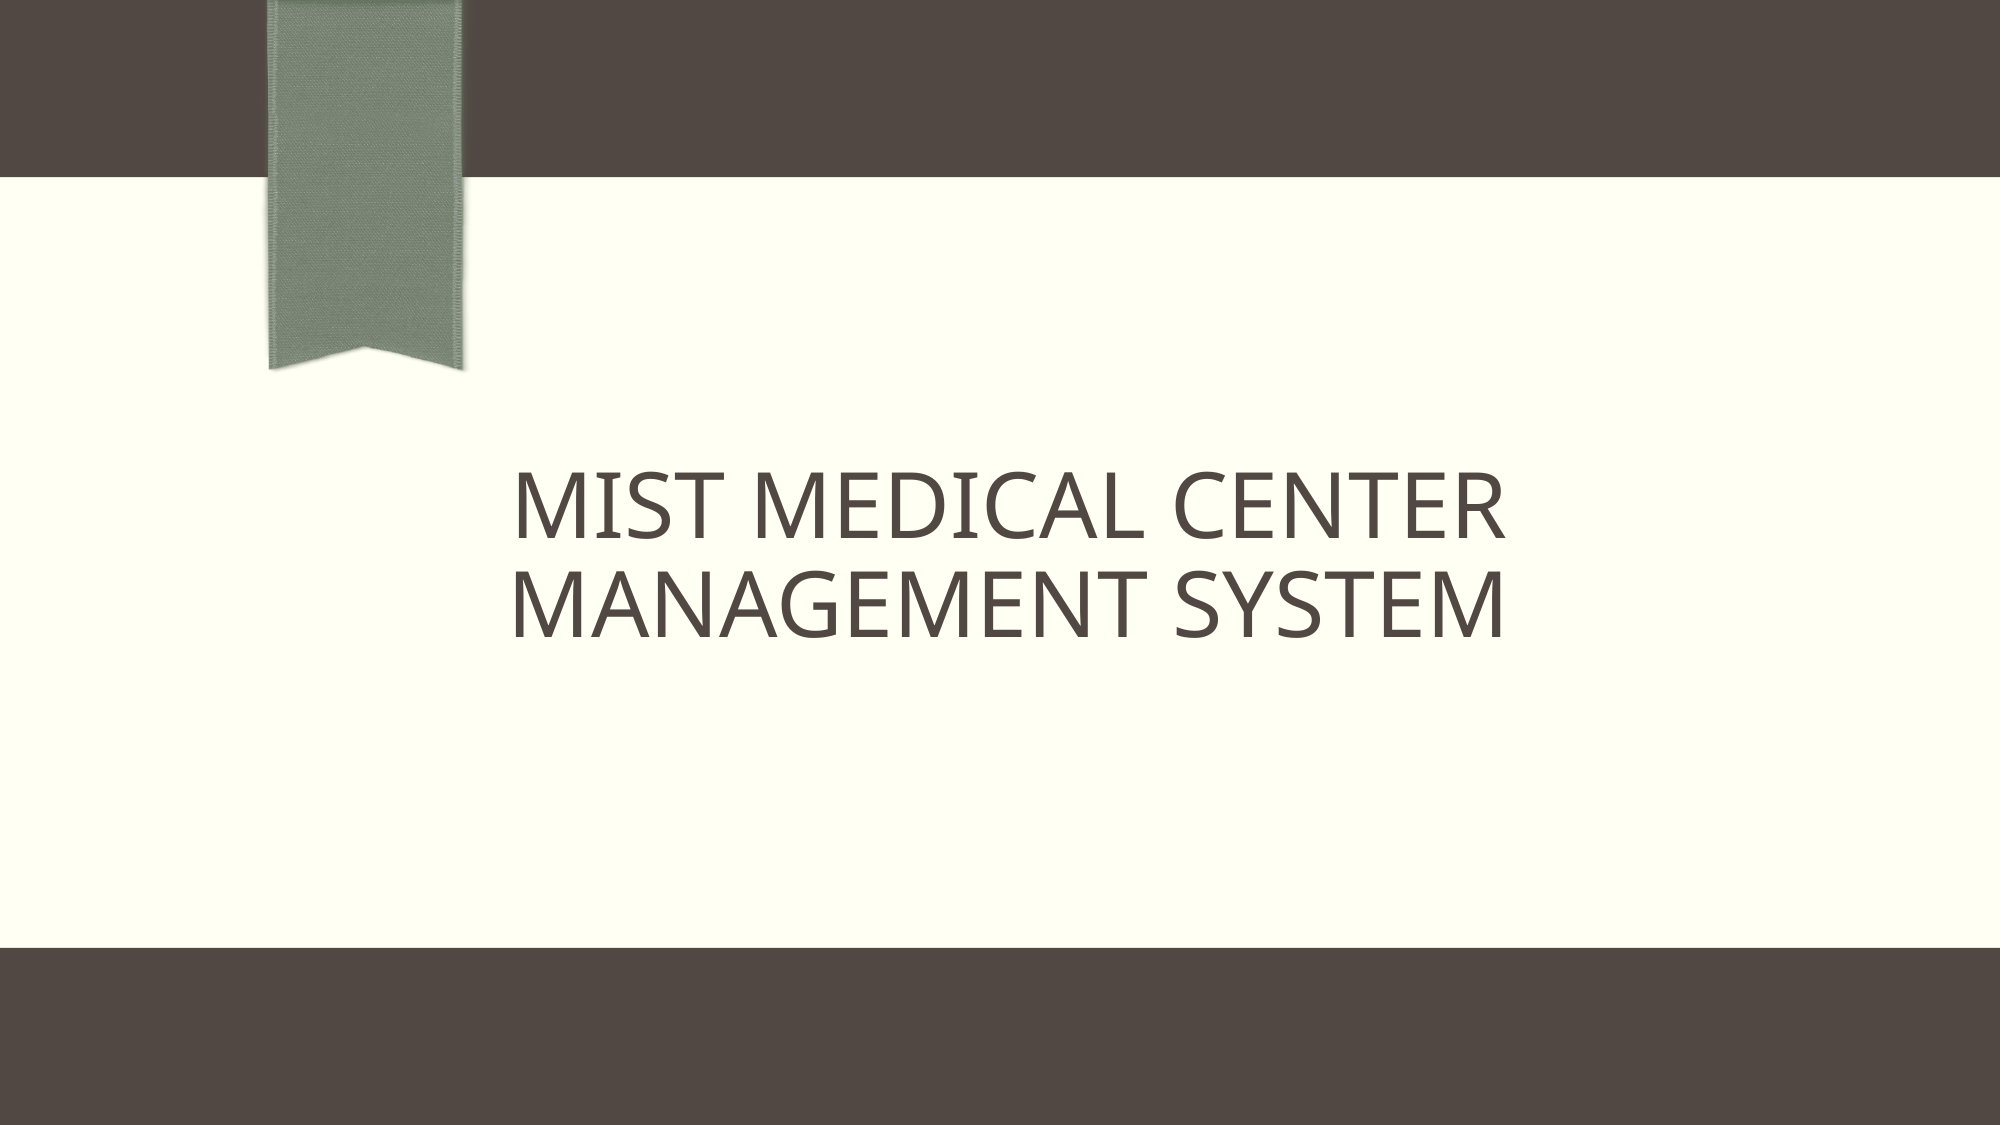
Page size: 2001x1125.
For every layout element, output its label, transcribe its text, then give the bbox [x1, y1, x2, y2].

title Mist medical center management system [181, 376, 1838, 741]
